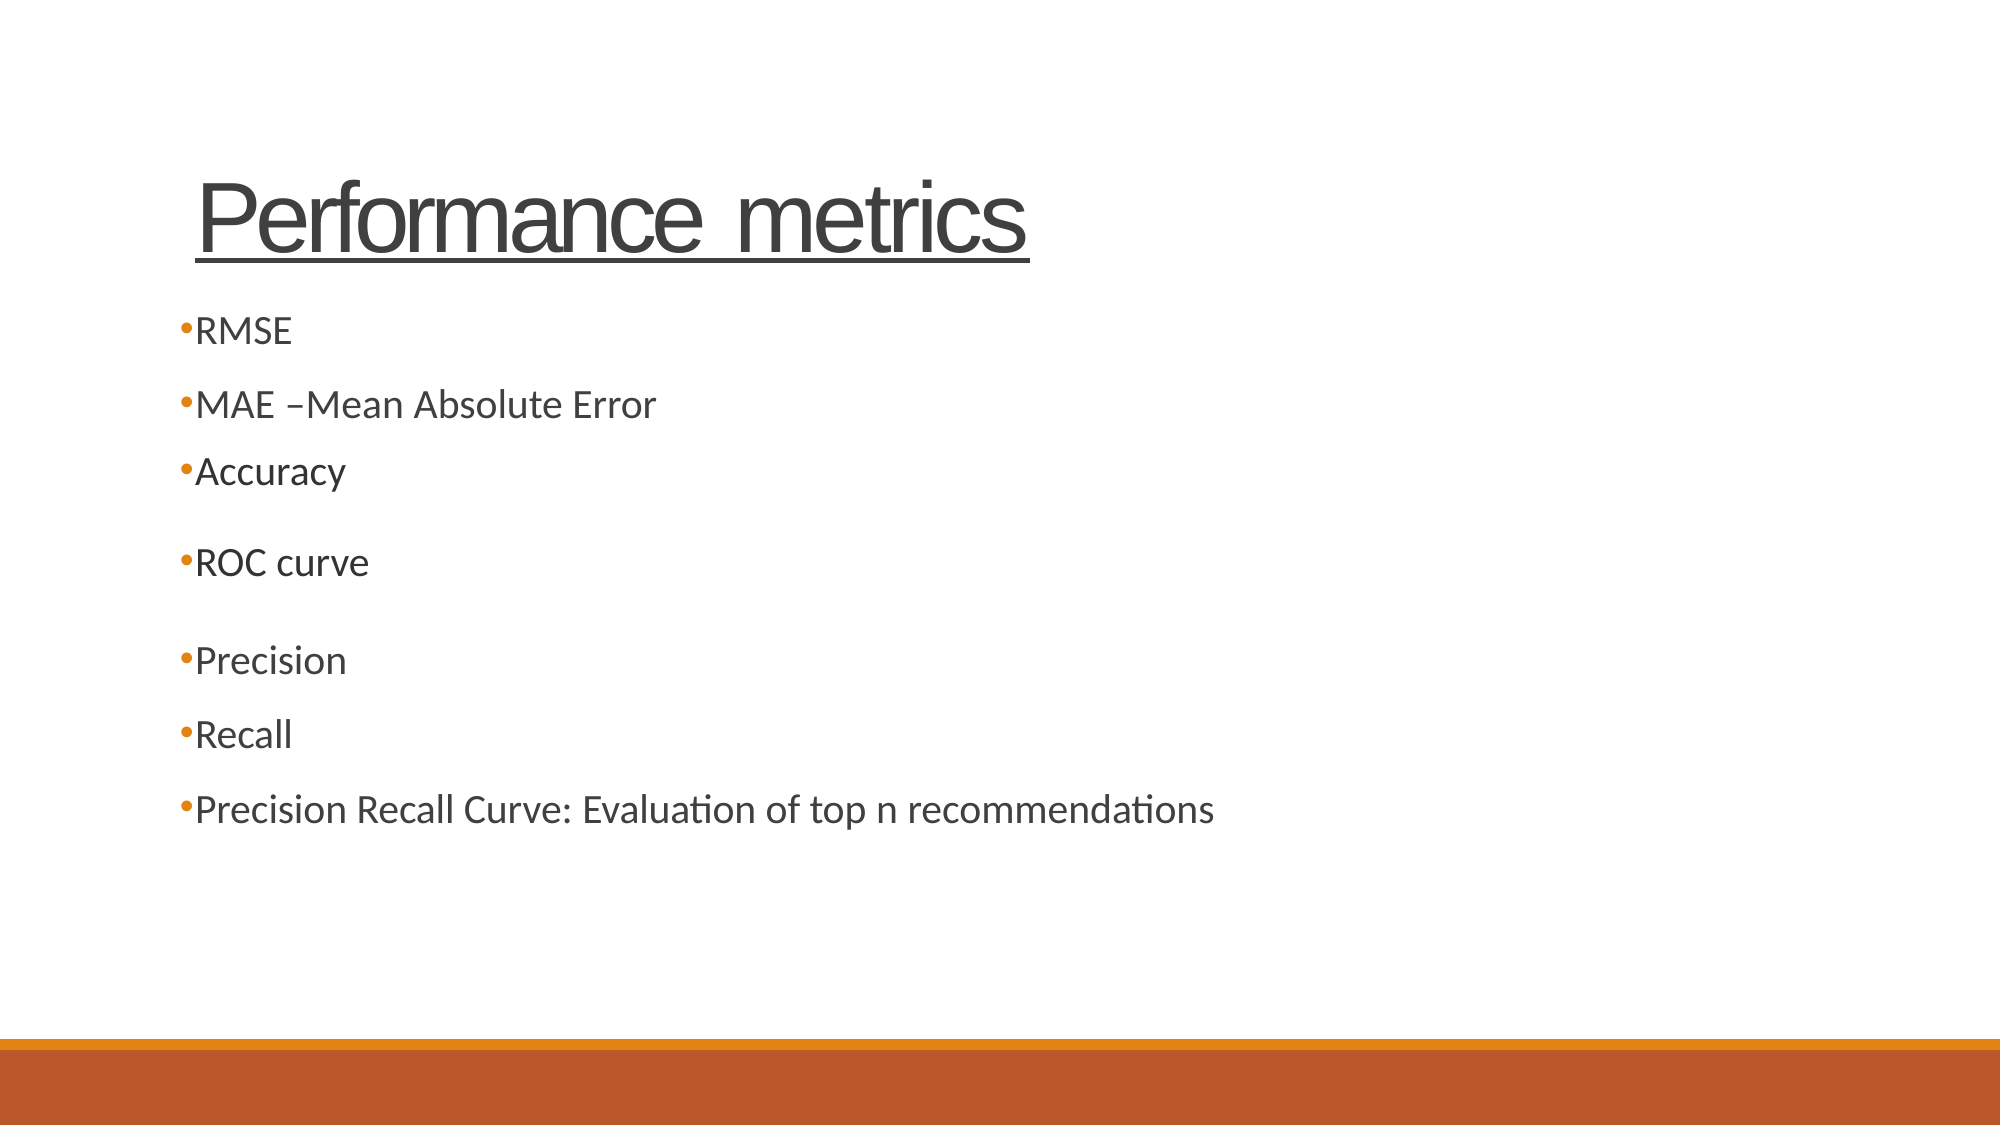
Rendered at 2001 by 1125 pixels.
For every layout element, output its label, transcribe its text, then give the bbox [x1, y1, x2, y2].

title Performance metrics [167, 47, 1833, 392]
text_box RMSE MAE –Mean Absolute Error Accuracy ROC curve Precision Recall Precision Recall Curve: Evaluation of top n recommendations [177, 276, 1225, 832]
